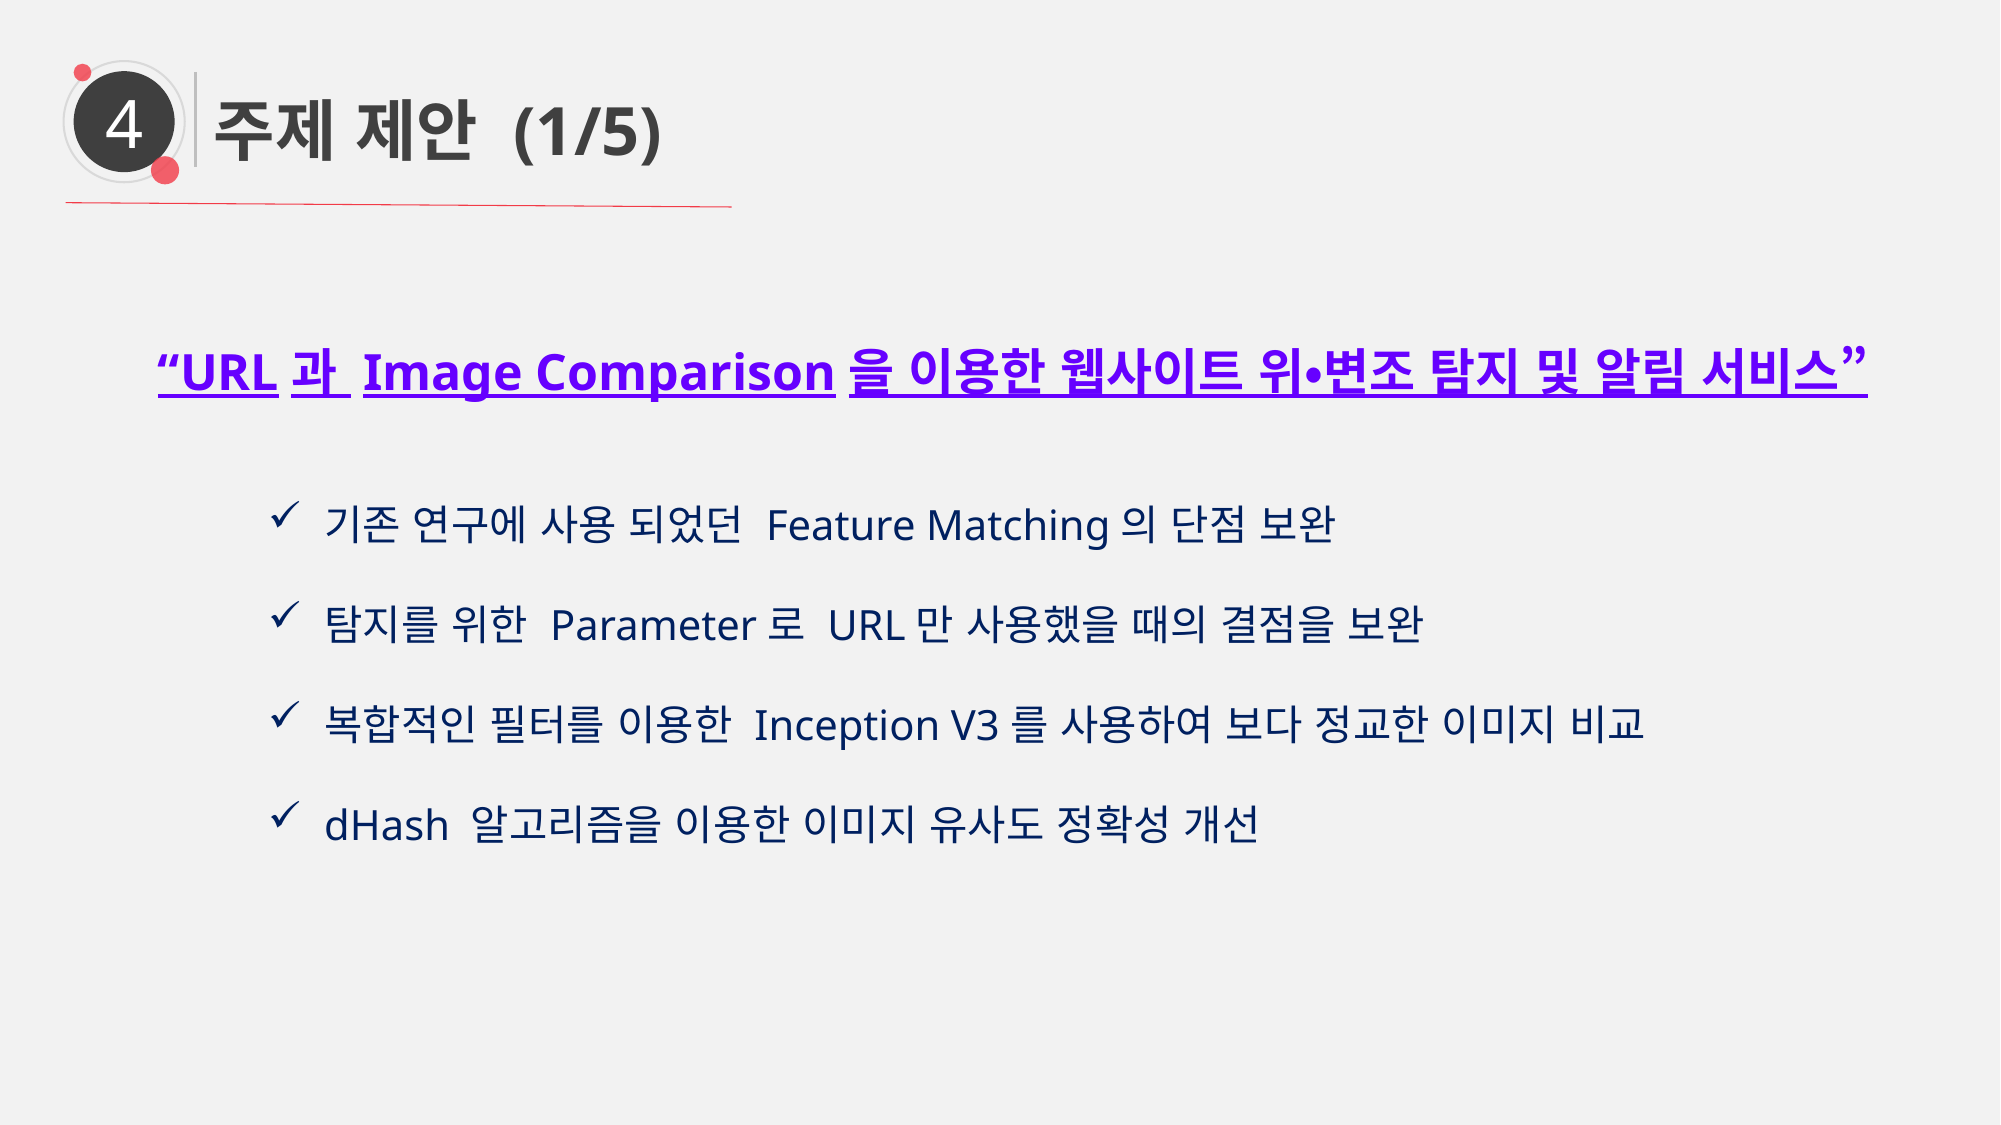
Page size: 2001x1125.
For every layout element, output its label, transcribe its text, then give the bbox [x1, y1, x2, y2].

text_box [65, 202, 732, 207]
text_box 기존 연구에 사용 되었던 Feature Matching의 단점 보완 탐지를 위한 Parameter로 URL만 사용했을 때의 결점을 보완 복합적인 필터를 이용한 Inception V3를 사용하여 보다 정교한 이미지 비교 dHash 알고리즘을 이용한 이미지 유사도 정확성 개선 [178, 441, 1770, 902]
text_box [34, 257, 1976, 876]
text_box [63, 61, 712, 185]
